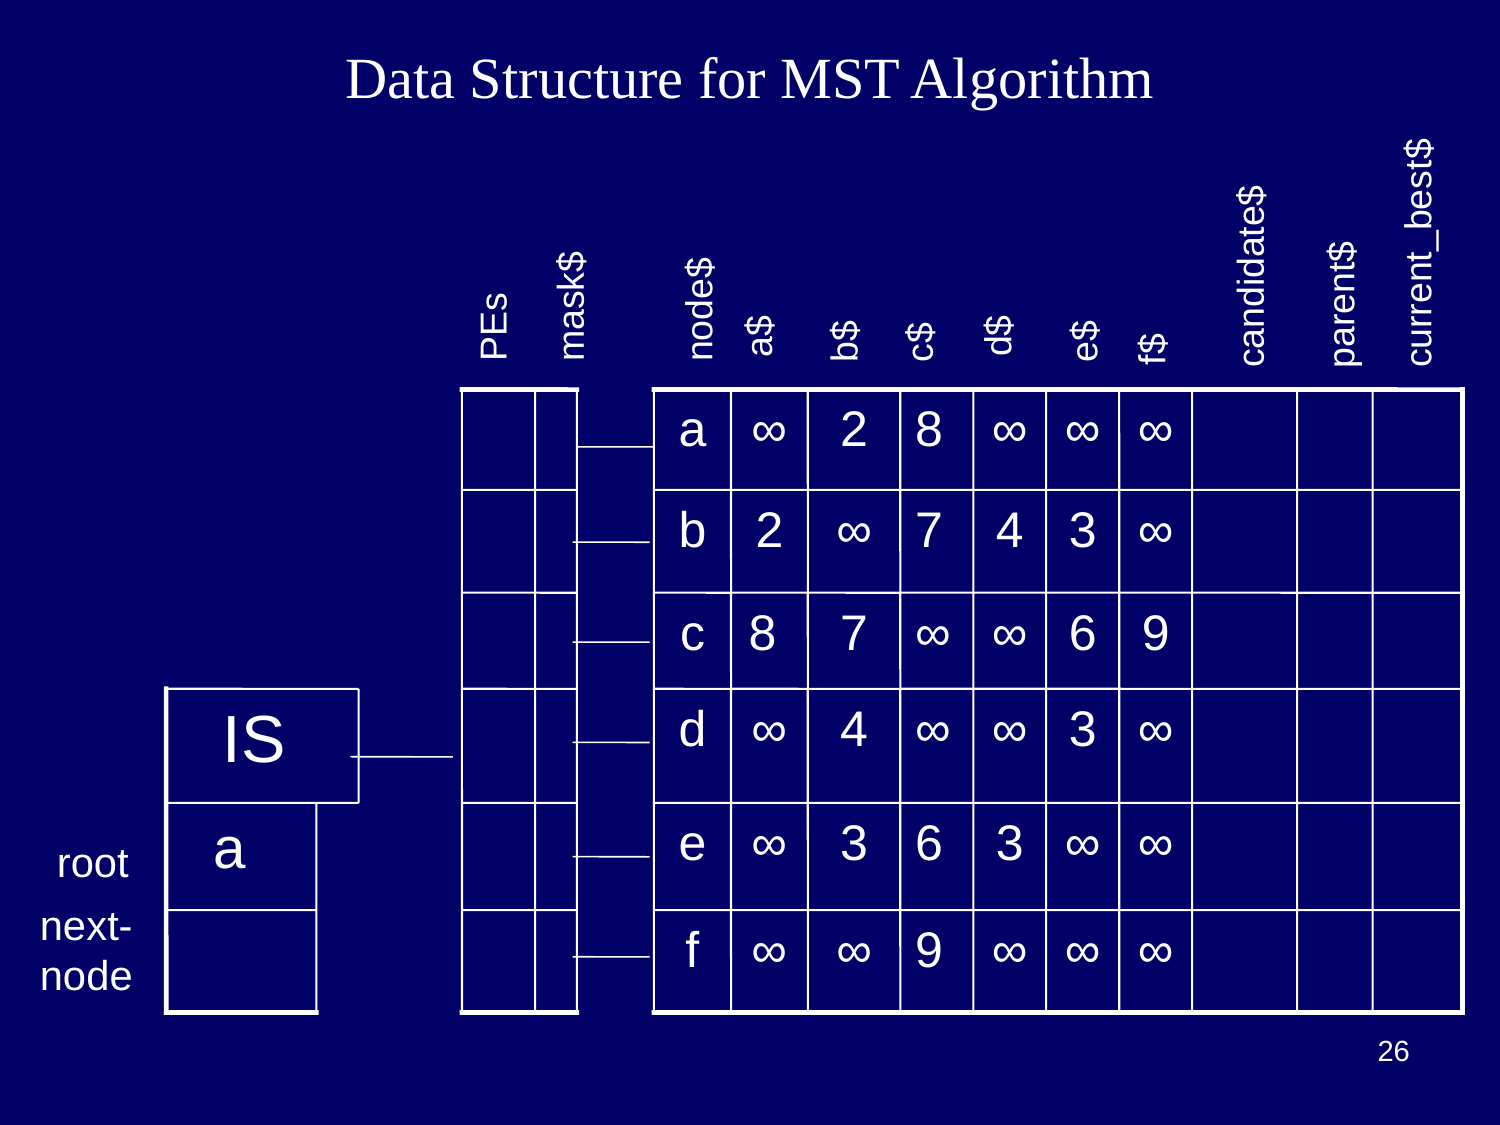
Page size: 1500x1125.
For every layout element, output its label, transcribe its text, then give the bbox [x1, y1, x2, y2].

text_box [24, 112, 1463, 1013]
slide_number 26 [1074, 1024, 1425, 1103]
title Data Structure for MST Algorithm [74, 24, 1426, 109]
